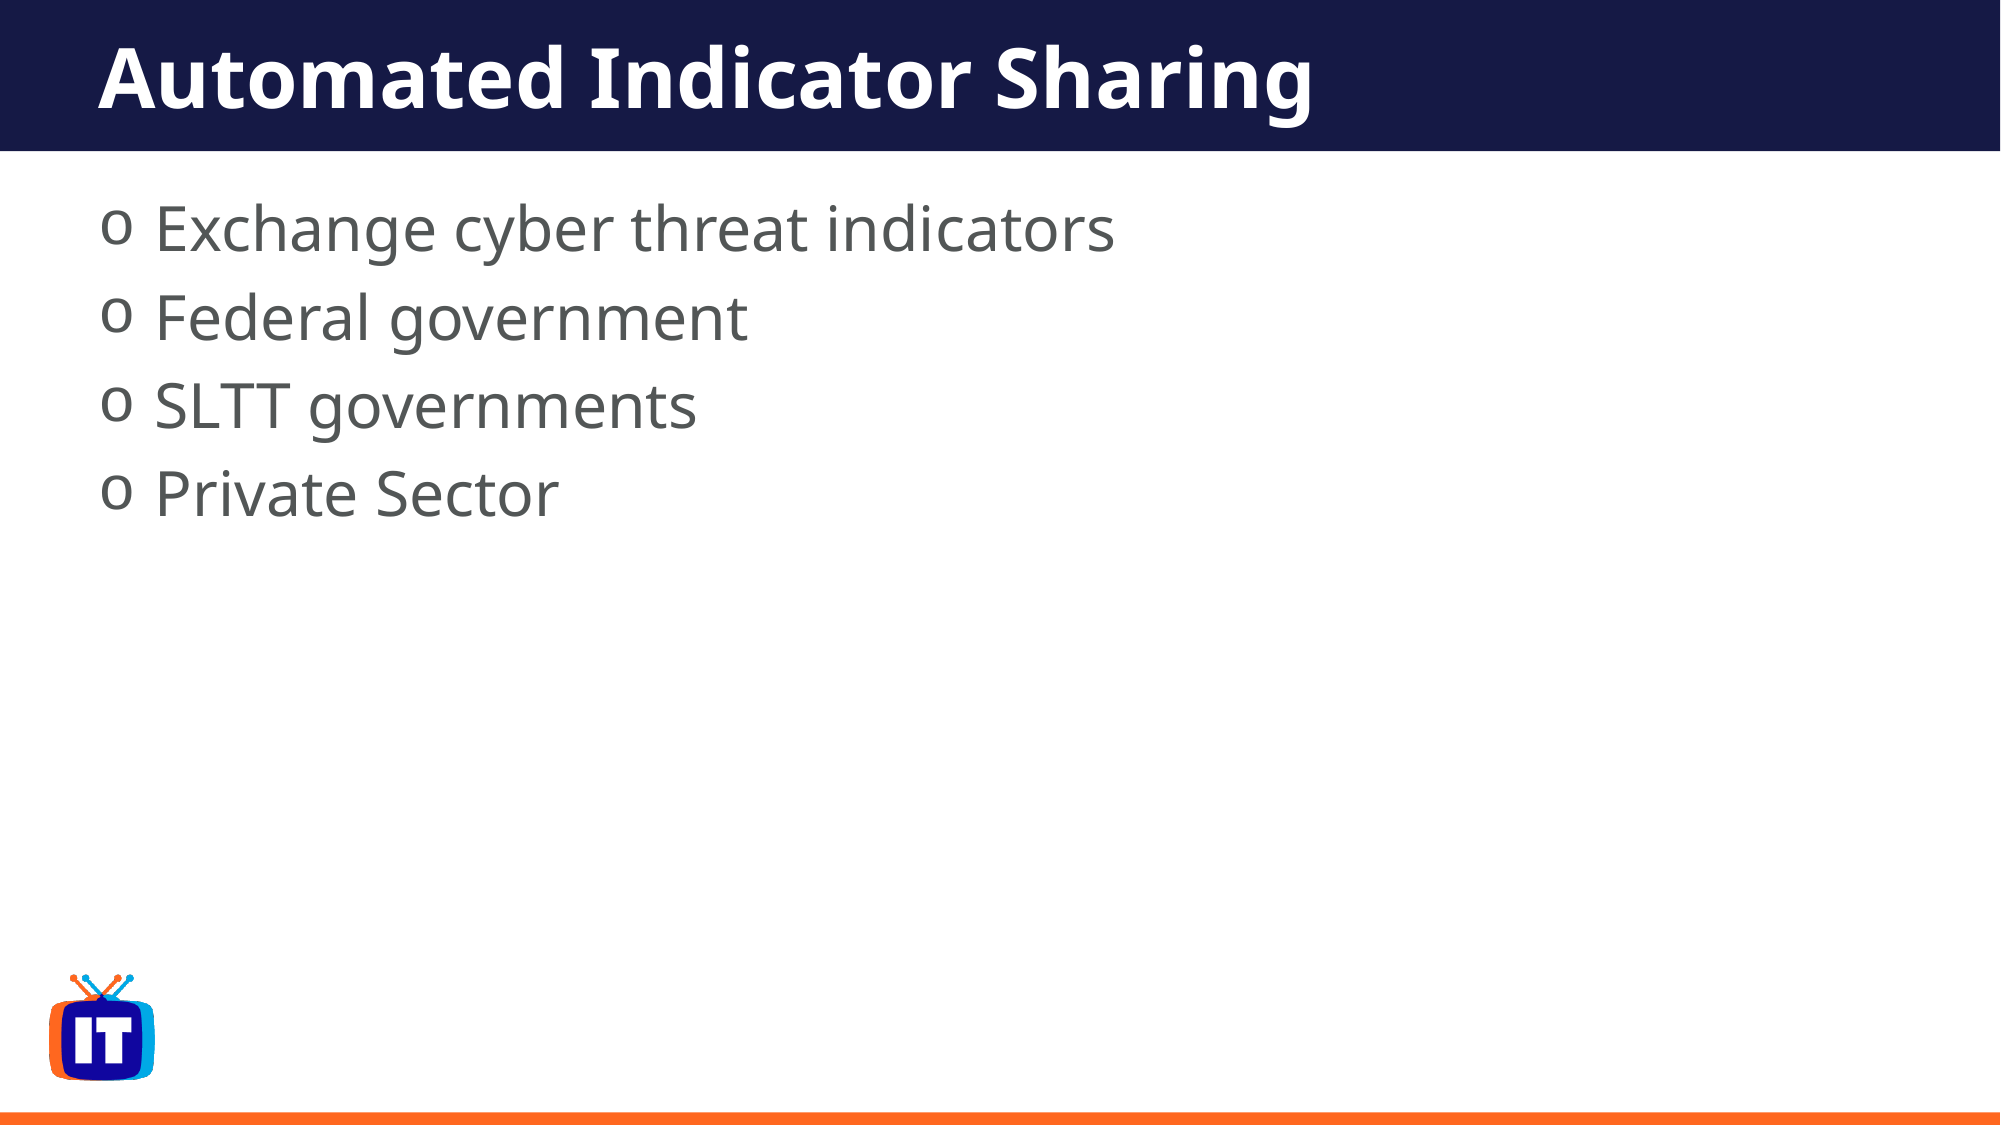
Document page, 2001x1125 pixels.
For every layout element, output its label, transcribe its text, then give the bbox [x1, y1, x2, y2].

picture [45, 968, 158, 1087]
title Automated Indicator Sharing [83, 0, 1917, 168]
list Exchange cyber threat indicators Federal government SLTT governments Private Sector [83, 190, 1917, 960]
